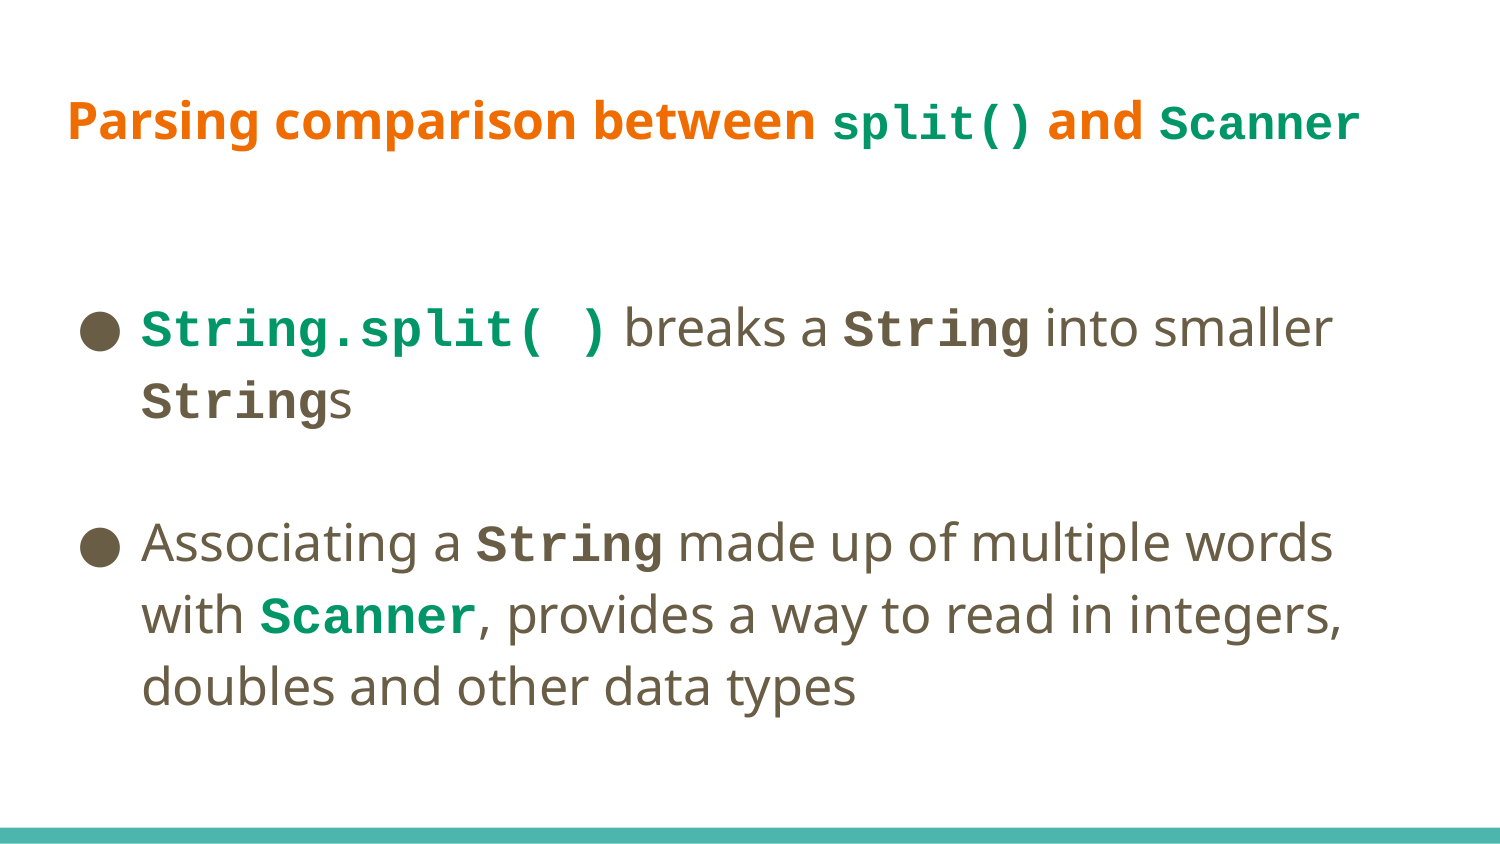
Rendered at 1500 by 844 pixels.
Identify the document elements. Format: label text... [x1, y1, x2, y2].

list String.split( ) breaks a String into smaller Strings Associating a String made up of multiple words with Scanner, provides a way to read in integers, doubles and other data types [51, 207, 1449, 789]
title Parsing comparison between split() and Scanner [51, 72, 1449, 189]
